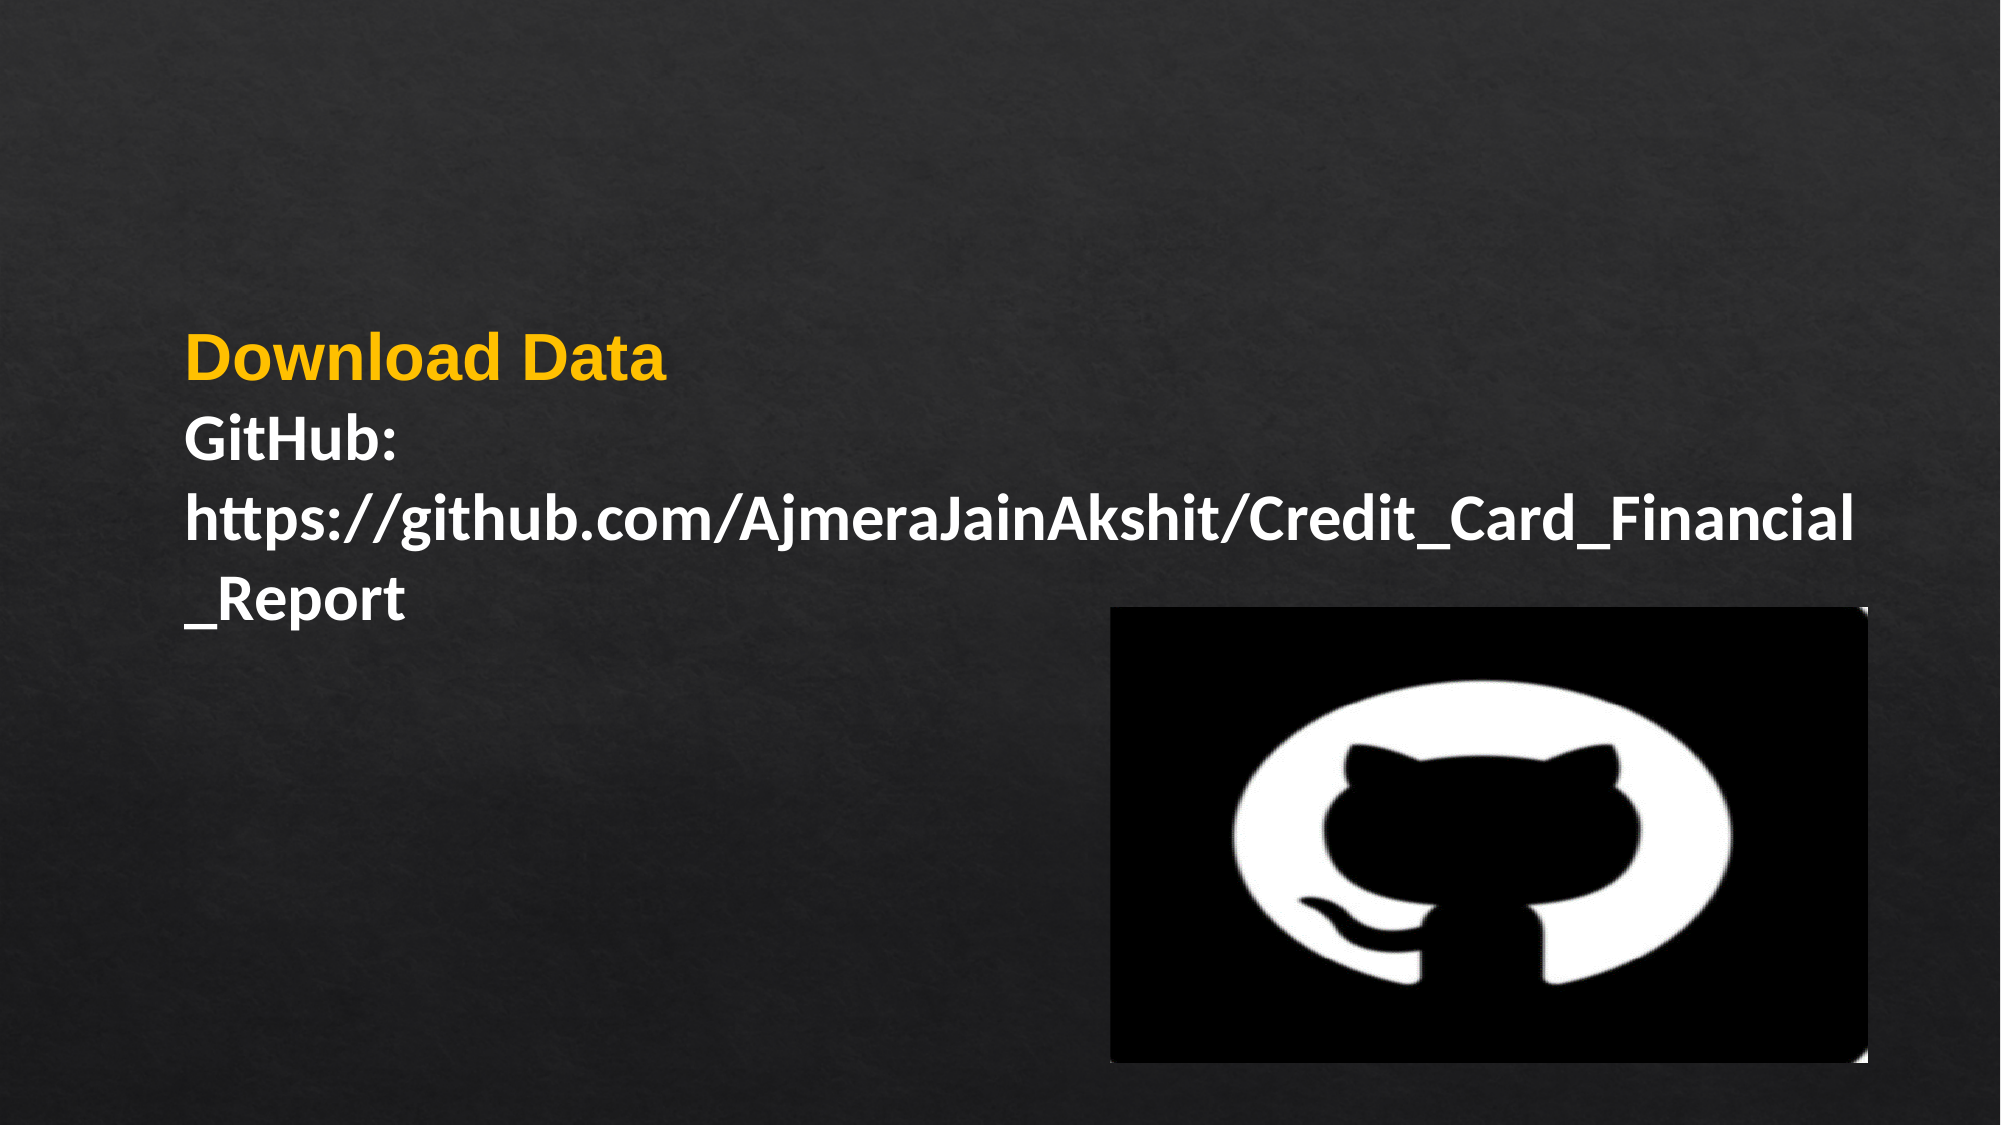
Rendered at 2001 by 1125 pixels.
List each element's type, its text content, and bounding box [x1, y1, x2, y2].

picture [1109, 607, 1869, 1063]
text_box Download Data GitHub: https://github.com/AjmeraJainAkshit/Credit_Card_Financial_Report [170, 306, 1885, 642]
